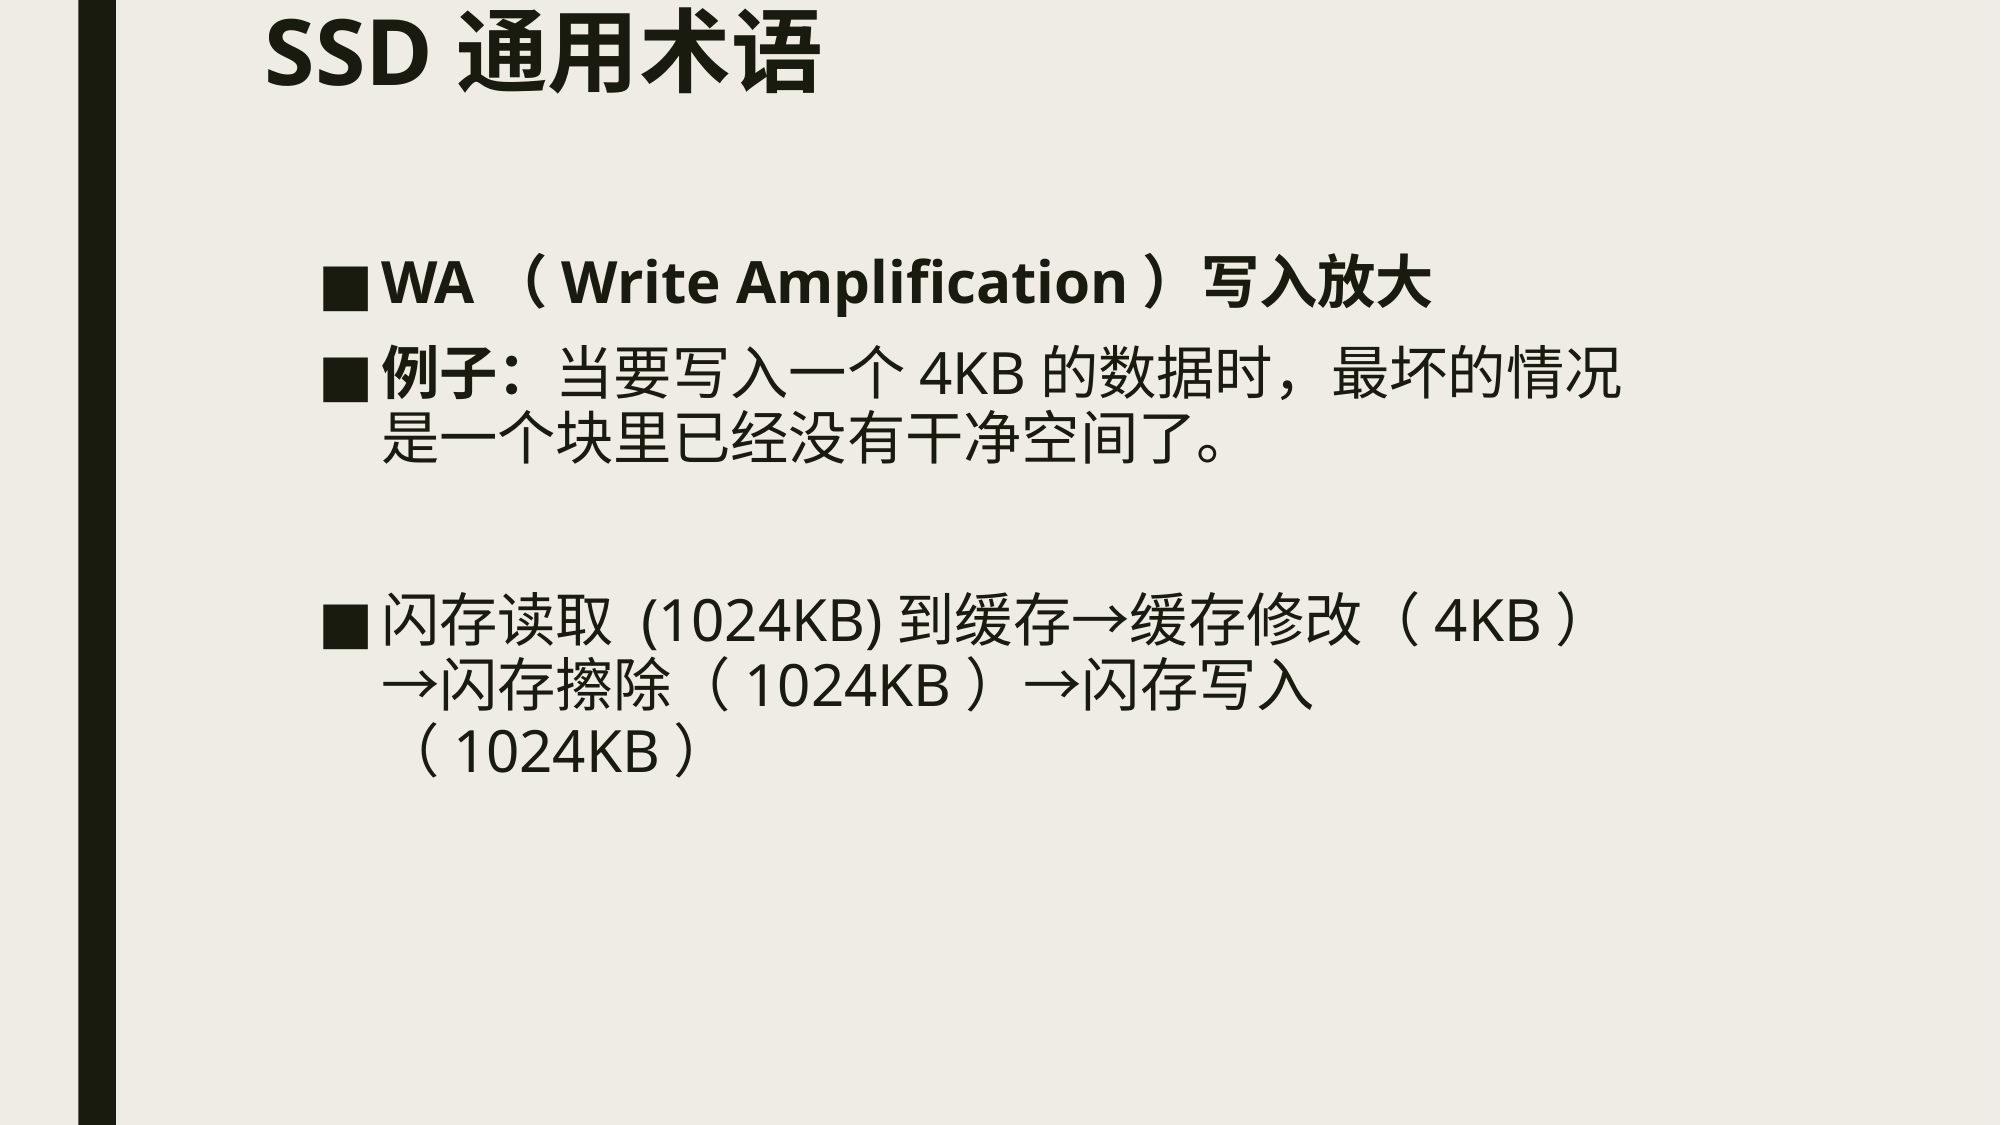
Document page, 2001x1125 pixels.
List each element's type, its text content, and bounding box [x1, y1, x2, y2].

list WA（Write Amplification）写入放大 例子：当要写入一个4KB的数据时，最坏的情况是一个块里已经没有干净空间了。 闪存读取 (1024KB)到缓存→缓存修改（4KB）→闪存擦除（1024KB）→闪存写入（1024KB） [303, 243, 1654, 986]
title SSD通用术语 [249, 0, 841, 153]
